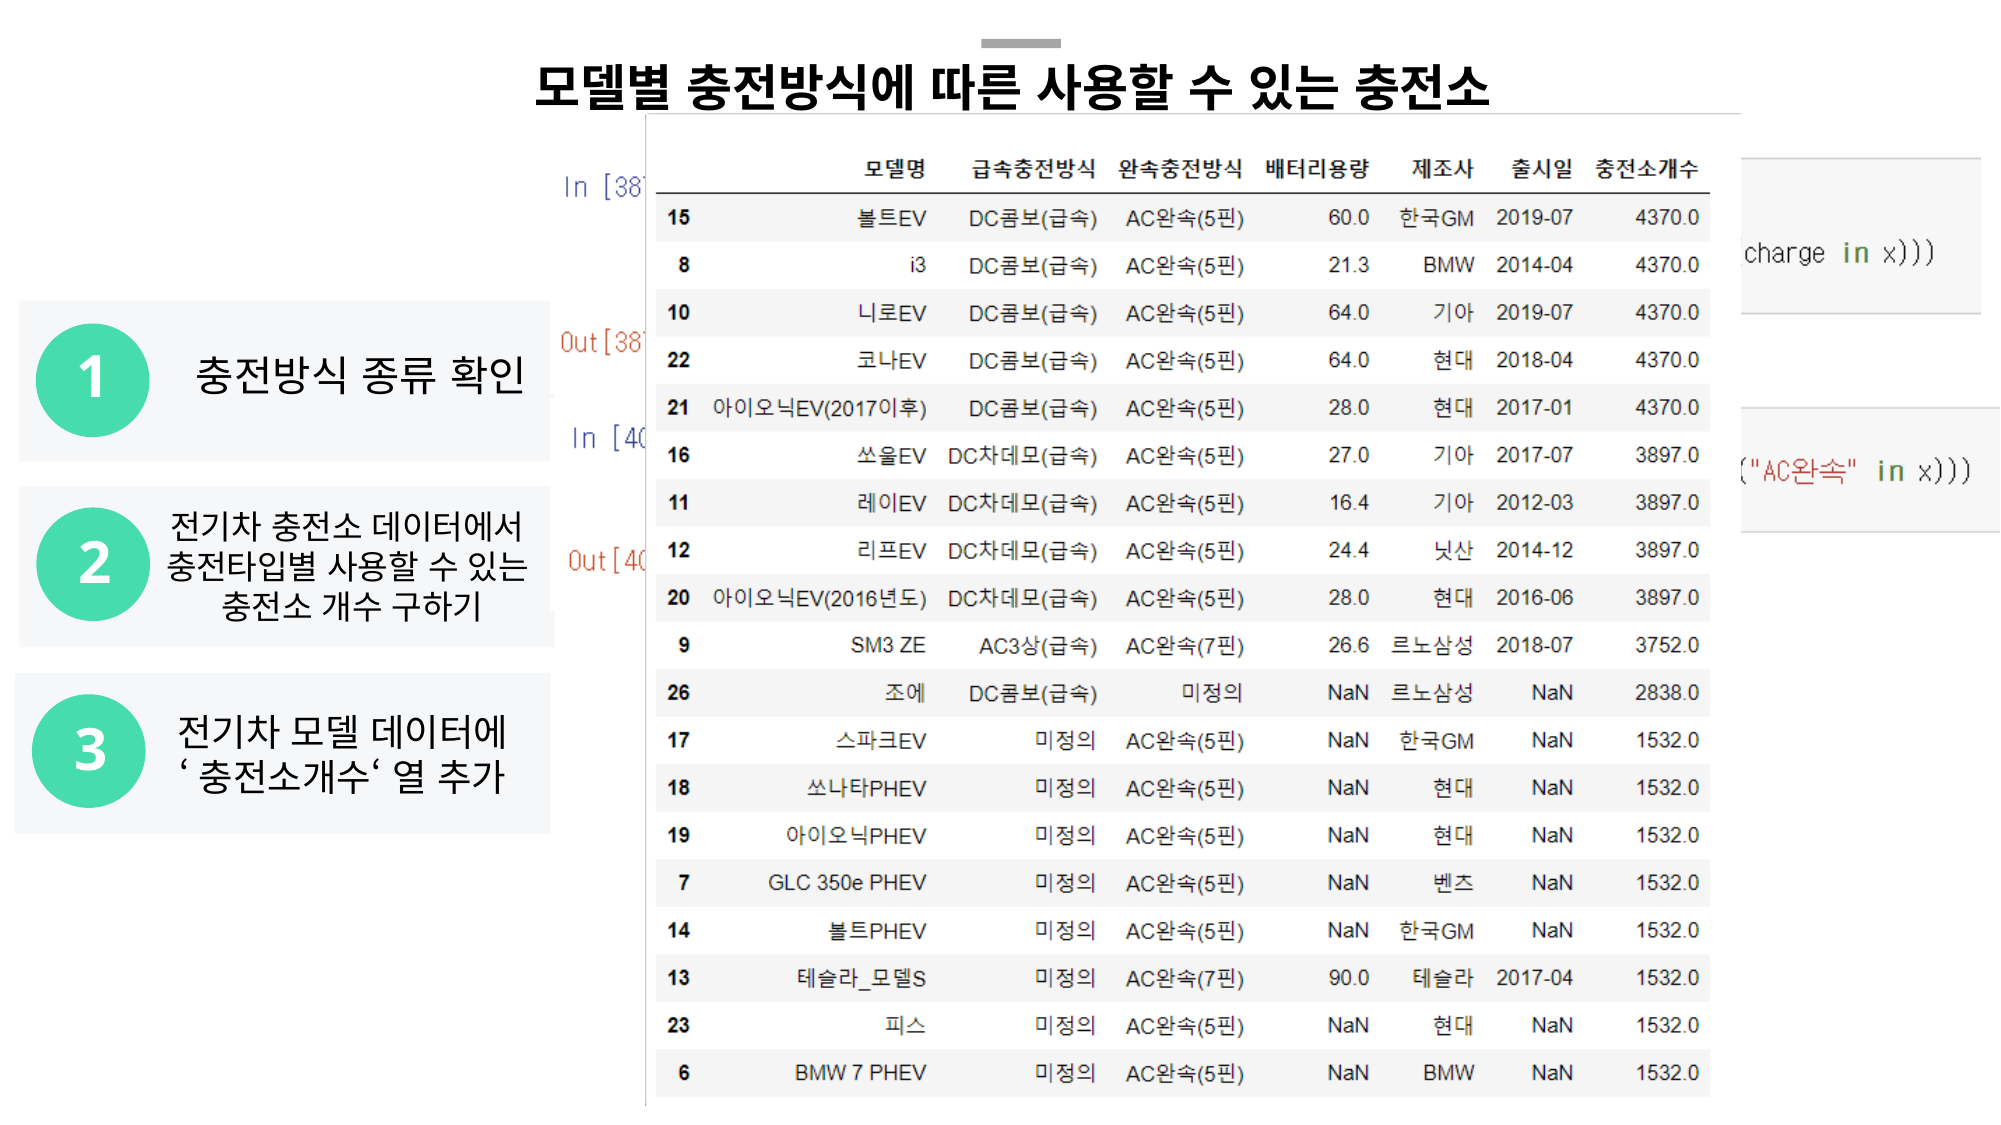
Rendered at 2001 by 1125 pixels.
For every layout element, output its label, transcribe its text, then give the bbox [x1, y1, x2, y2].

text_box [34, 331, 151, 439]
text_box [980, 38, 1062, 49]
text_box 3 [59, 705, 123, 790]
text_box 1 [61, 331, 125, 417]
text_box 충전방식 종류 확인 [136, 341, 635, 407]
text_box 모델별 충전방식에 따른 사용할 수 있는 충전소 [398, 48, 1629, 124]
text_box [14, 672, 551, 835]
text_box 전기차 충전소 데이터에서 충전타입별 사용할 수 있는 충전소 개수 구하기 [97, 499, 607, 634]
text_box [18, 300, 550, 463]
text_box [30, 693, 147, 809]
text_box 2 [63, 518, 127, 603]
picture [550, 113, 2000, 1125]
text_box [62, 322, 123, 331]
text_box [18, 485, 556, 648]
text_box [35, 506, 152, 623]
text_box 전기차 모델 데이터에 ‘충전소개수‘ 열 추가 [107, 701, 598, 807]
